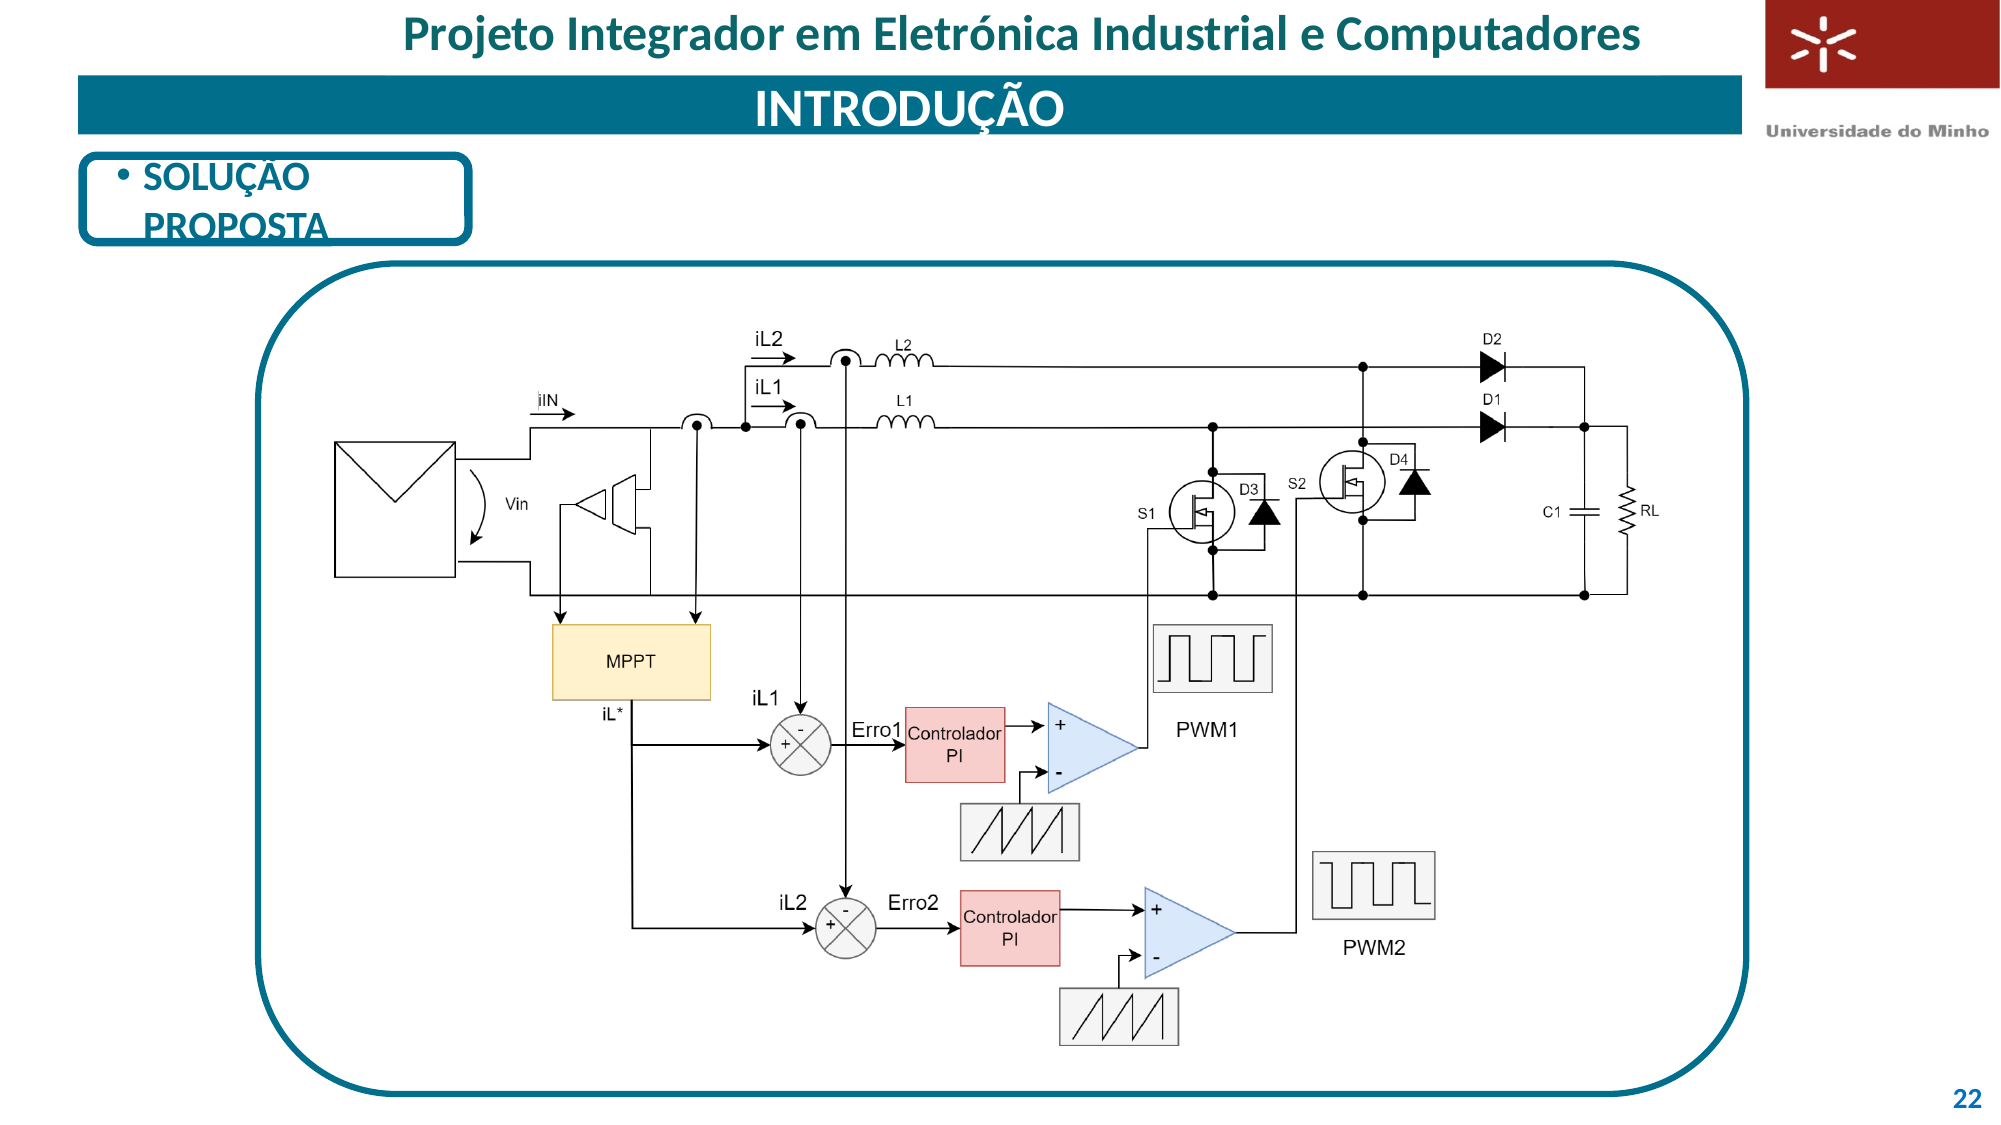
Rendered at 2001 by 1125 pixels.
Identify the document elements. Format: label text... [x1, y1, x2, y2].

text_box Solução Proposta [82, 155, 469, 243]
text_box Projeto Integrador em Eletrónica Industrial e Computadores [385, 11, 1661, 76]
title Introdução [78, 75, 1742, 135]
picture [1765, 0, 2000, 138]
picture [334, 323, 1666, 1046]
text_box [78, 263, 1742, 1106]
text_box [255, 261, 1749, 1097]
